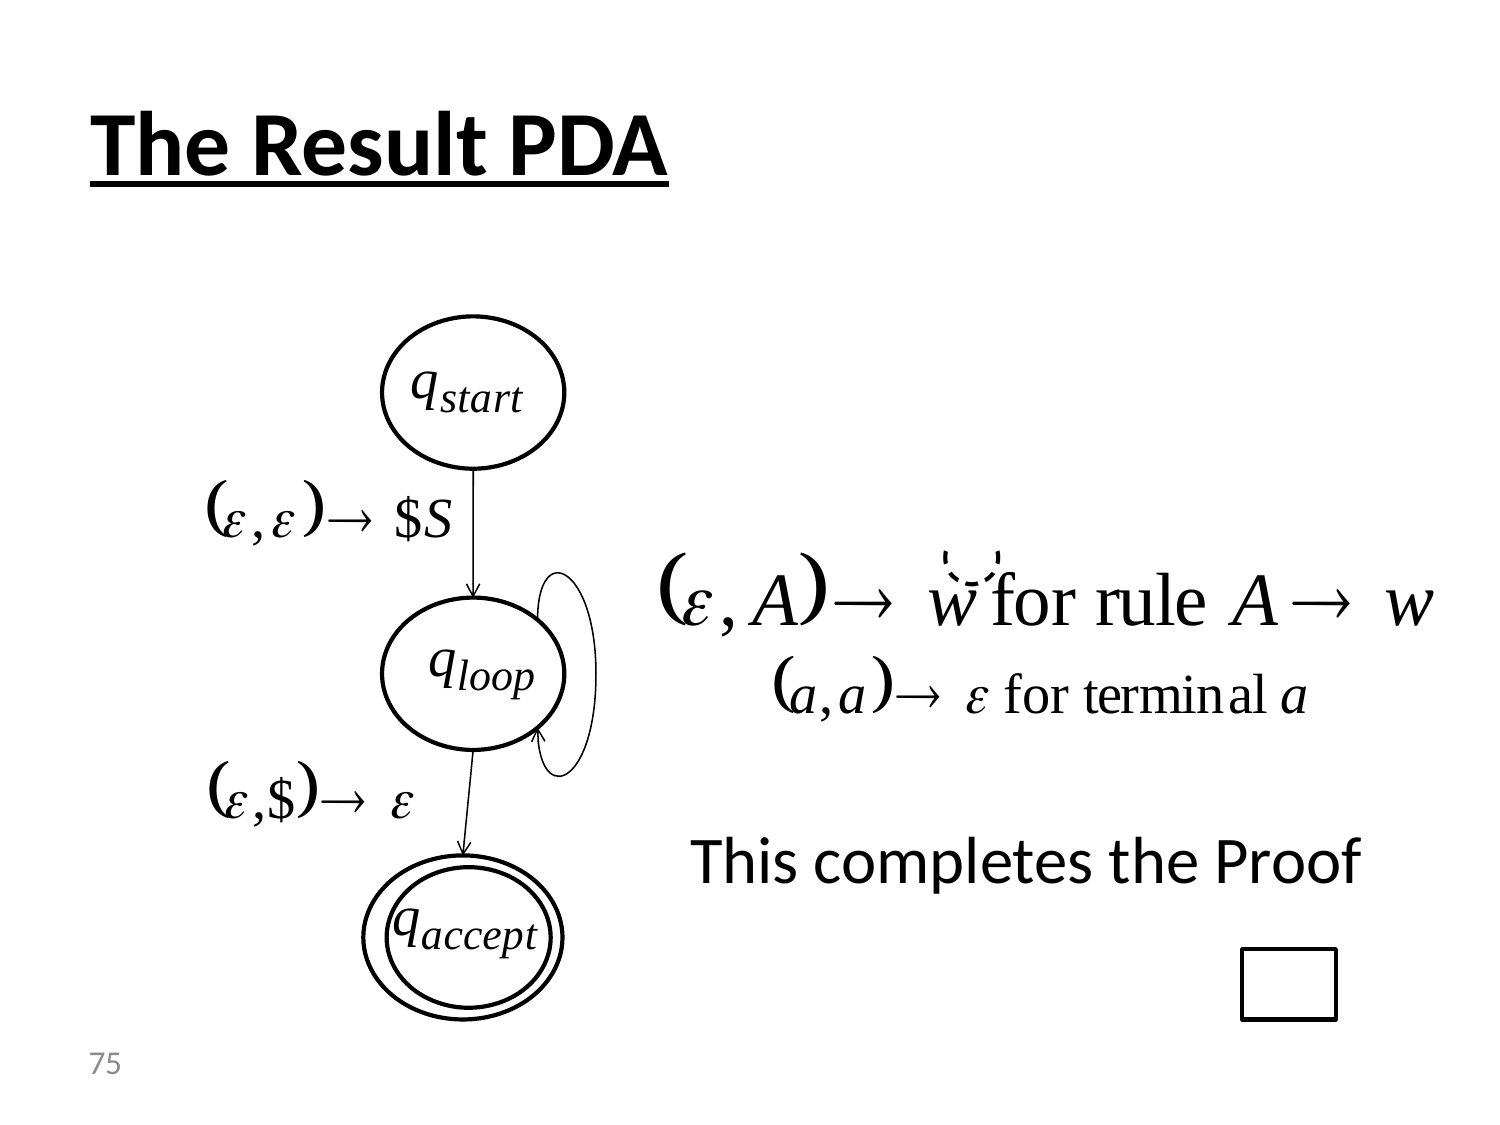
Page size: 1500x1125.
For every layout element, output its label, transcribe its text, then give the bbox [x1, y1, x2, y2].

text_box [439, 797, 521, 809]
list This completes the Proof [75, 262, 1425, 1043]
slide_number 75 [58, 1031, 409, 1092]
title The Result PDA [75, 45, 1425, 233]
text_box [761, 656, 1325, 739]
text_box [194, 316, 1448, 1020]
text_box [195, 761, 434, 844]
